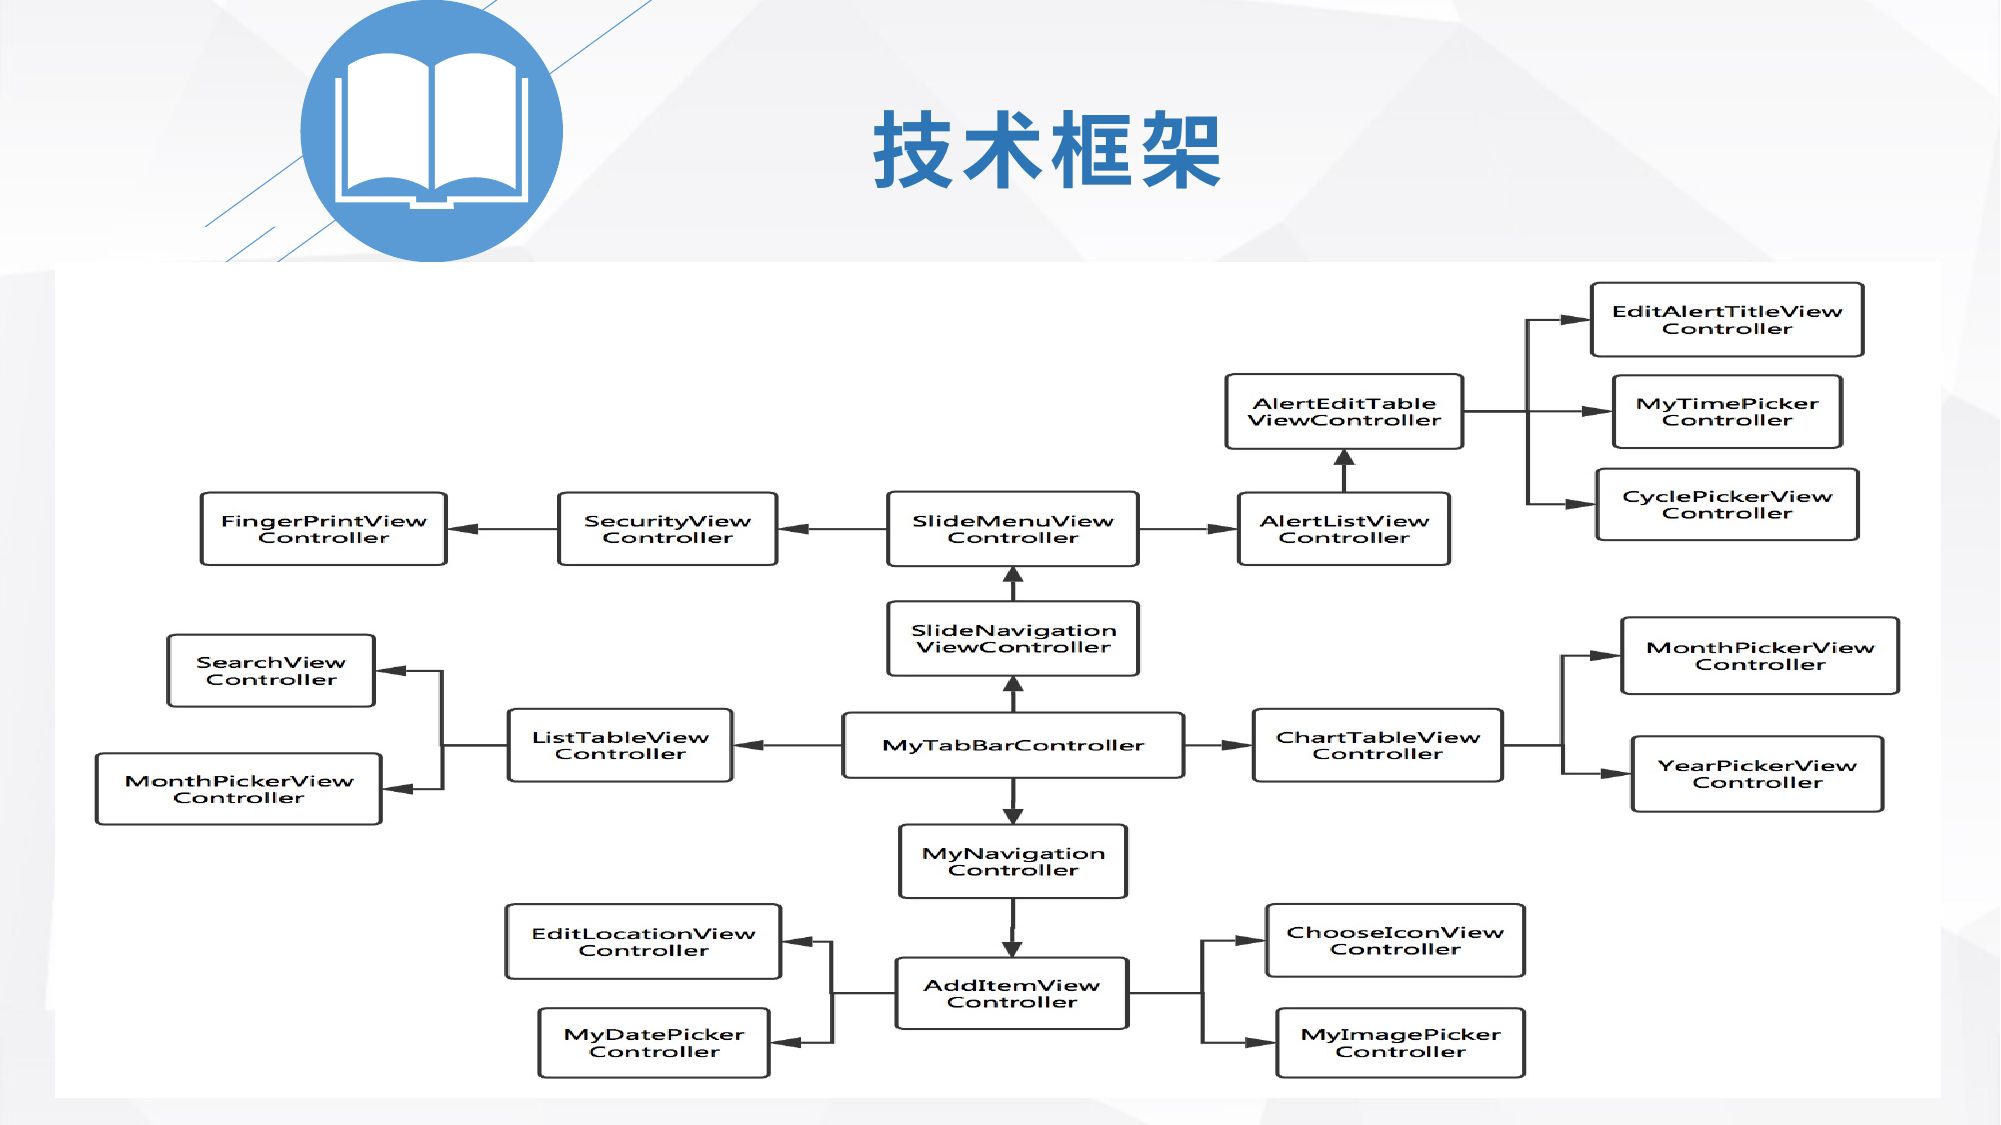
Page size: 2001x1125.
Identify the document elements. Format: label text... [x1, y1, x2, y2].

text_box 技术框架 [857, 91, 1262, 206]
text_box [171, 0, 676, 262]
picture [0, 0, 2000, 1125]
